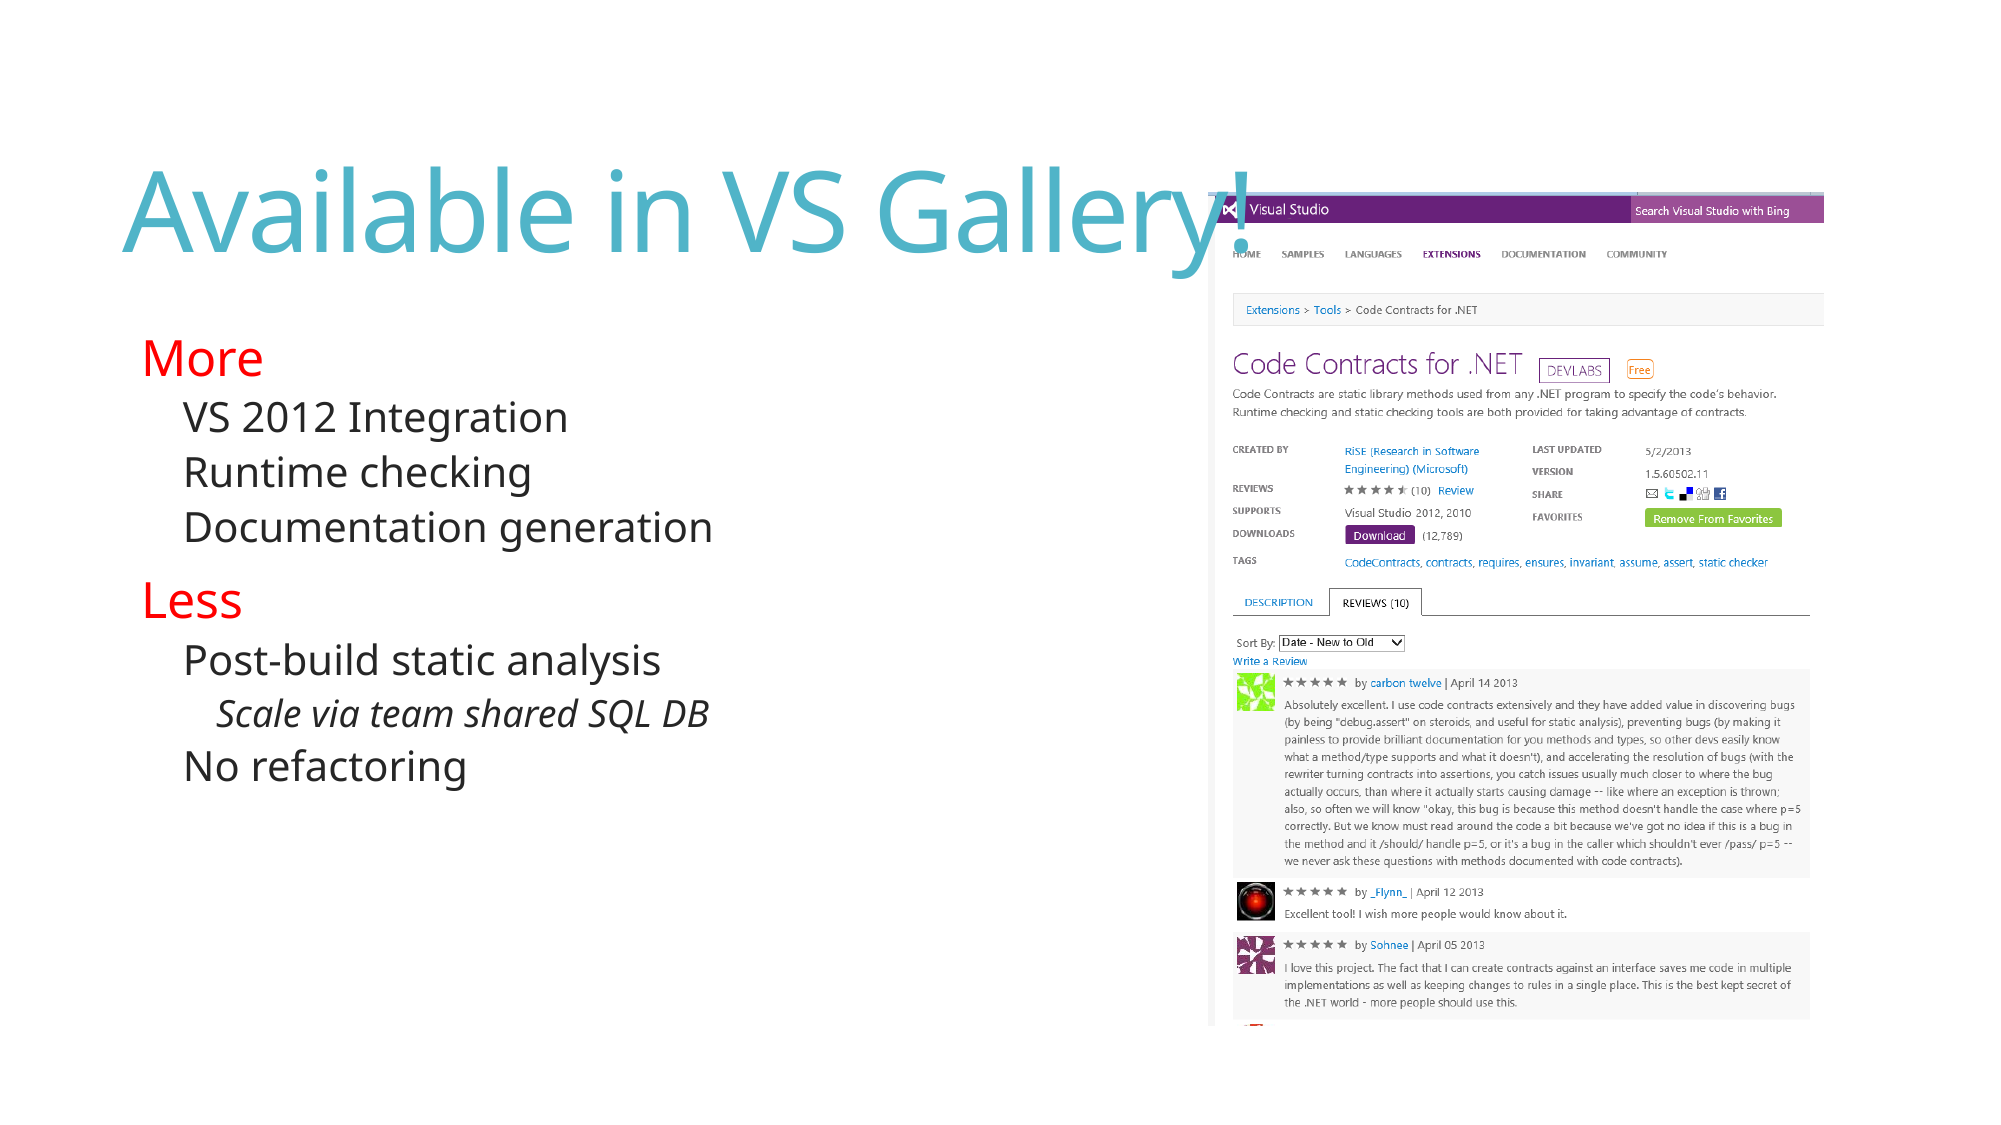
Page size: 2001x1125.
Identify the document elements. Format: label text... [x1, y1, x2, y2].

list More VS 2012 Integration Runtime checking Documentation generation Less Post-build static analysis Scale via team shared SQL DB No refactoring [111, 327, 876, 946]
picture [1208, 192, 1825, 1026]
title Available in VS Gallery! [107, 81, 1875, 354]
